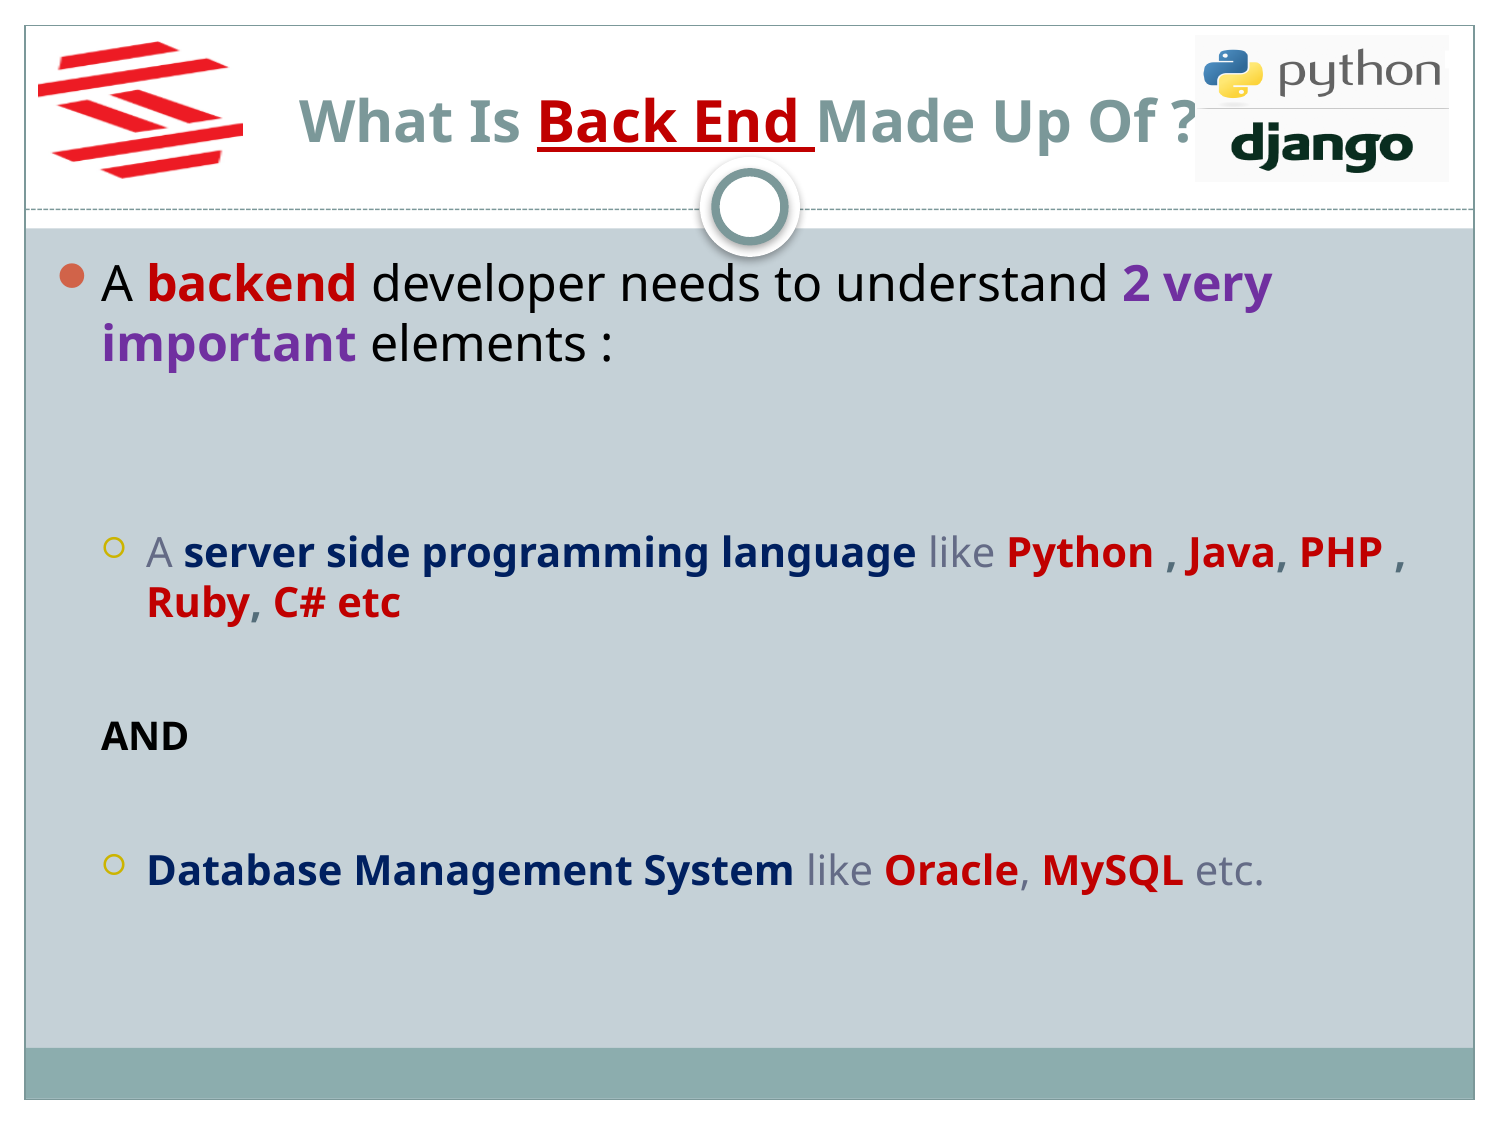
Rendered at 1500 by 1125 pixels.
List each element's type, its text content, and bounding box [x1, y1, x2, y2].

picture [37, 40, 243, 185]
title What Is Back End Made Up Of ? [237, 37, 1190, 162]
list A backend developer needs to understand 2 very important elements : A server side programming language like Python , Java, PHP , Ruby, C# etc AND Database Management System like Oracle, MySQL etc. [41, 243, 1471, 1125]
picture [1195, 34, 1449, 183]
